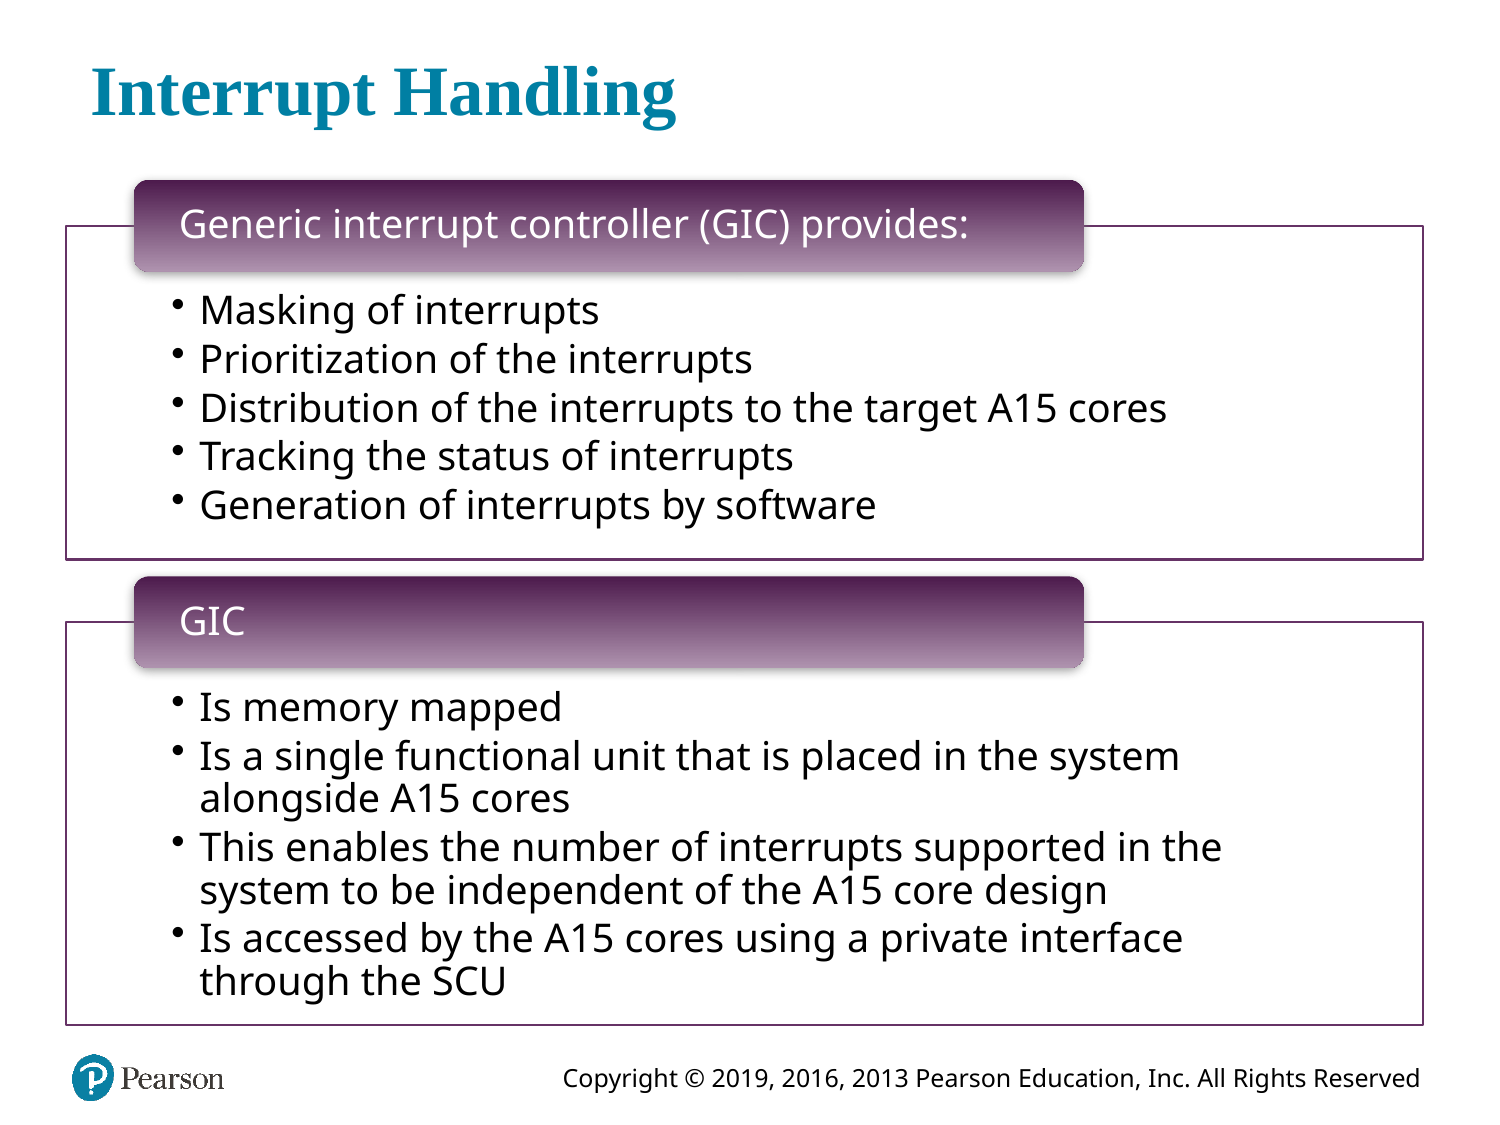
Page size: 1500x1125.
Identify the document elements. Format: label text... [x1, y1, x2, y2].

picture [72, 1088, 82, 1101]
picture [81, 1063, 106, 1088]
title Interrupt Handling [75, 42, 1425, 145]
picture [72, 1054, 88, 1070]
picture [99, 1054, 224, 1101]
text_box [65, 172, 1424, 1033]
